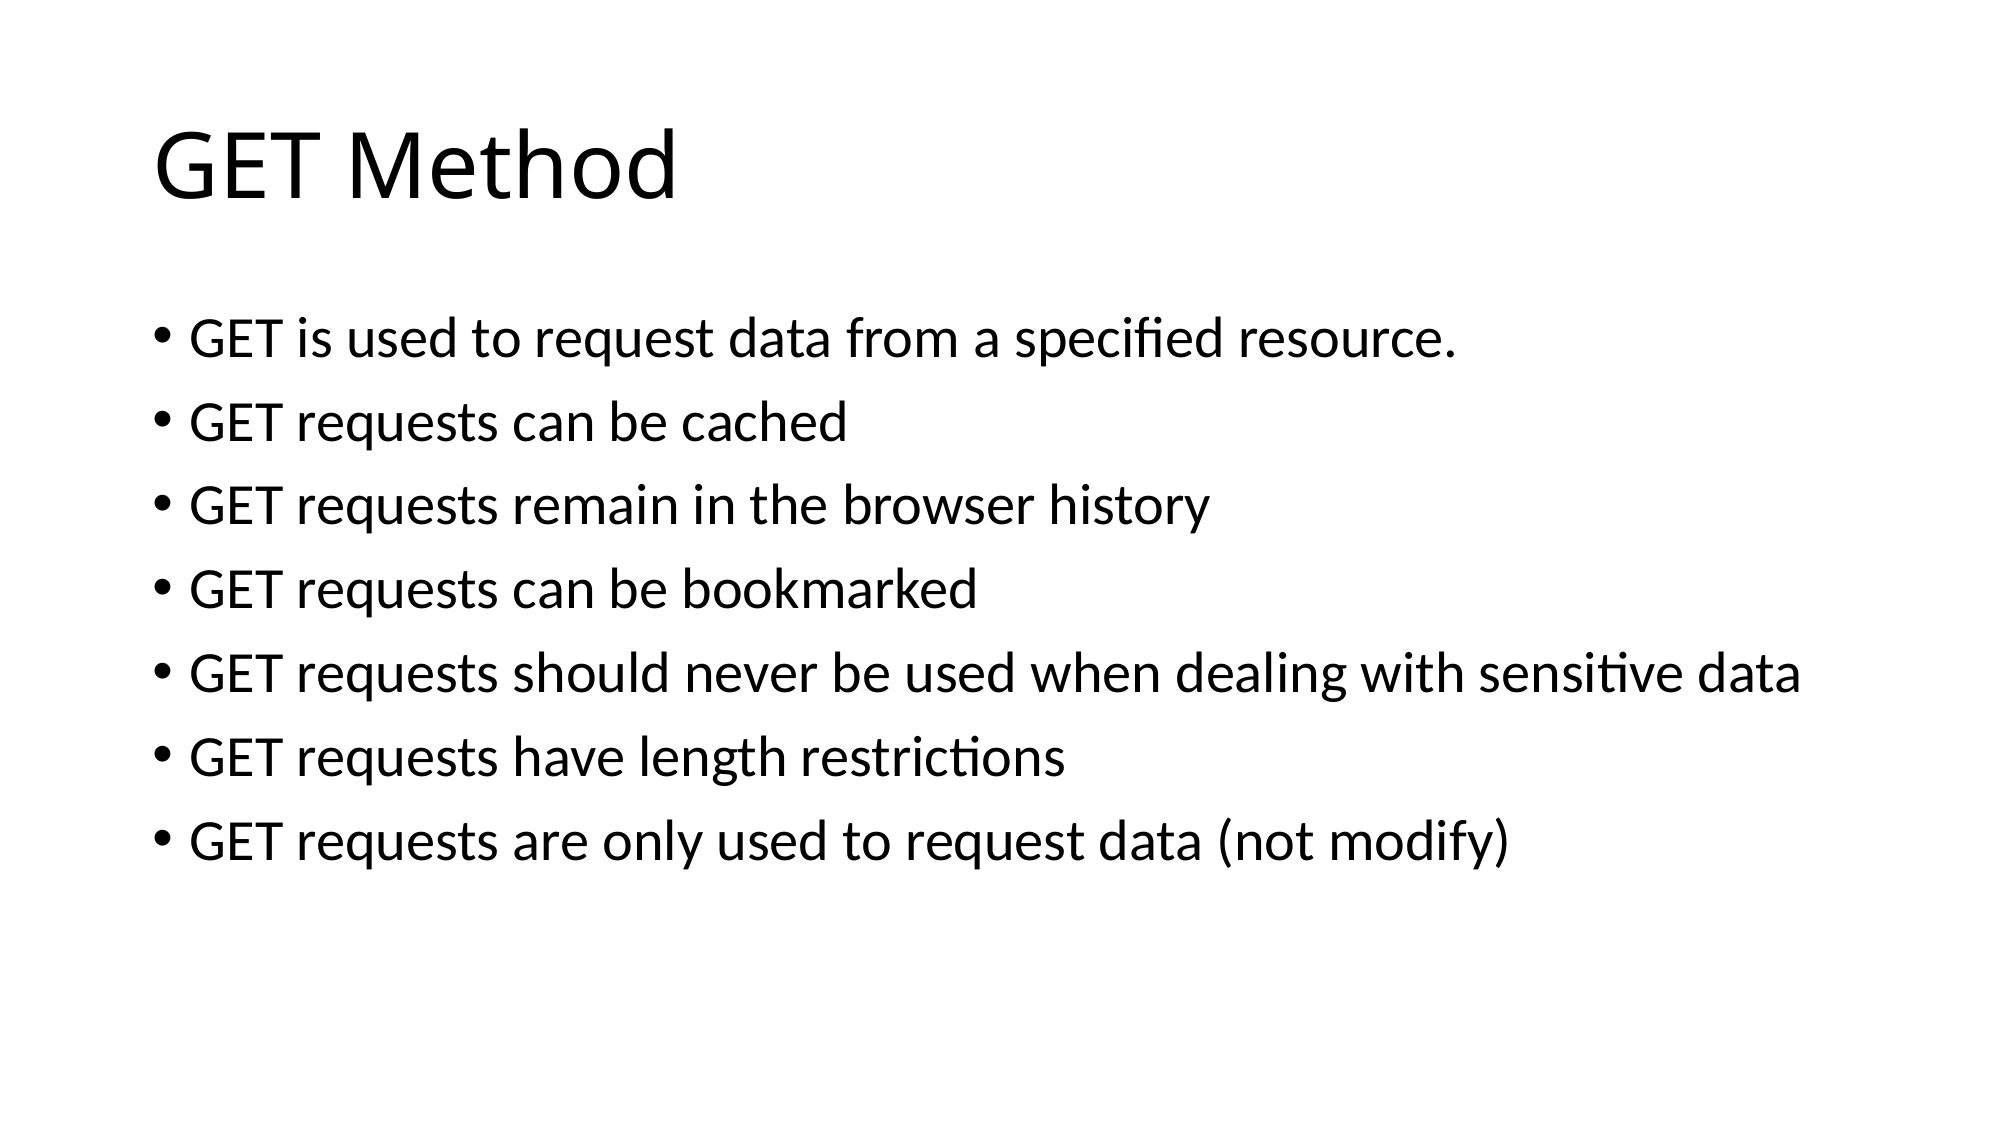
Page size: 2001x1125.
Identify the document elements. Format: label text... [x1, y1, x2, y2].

title GET Method [137, 59, 1863, 278]
list GET is used to request data from a specified resource. GET requests can be cached GET requests remain in the browser history GET requests can be bookmarked GET requests should never be used when dealing with sensitive data GET requests have length restrictions GET requests are only used to request data (not modify) [137, 299, 1863, 1014]
